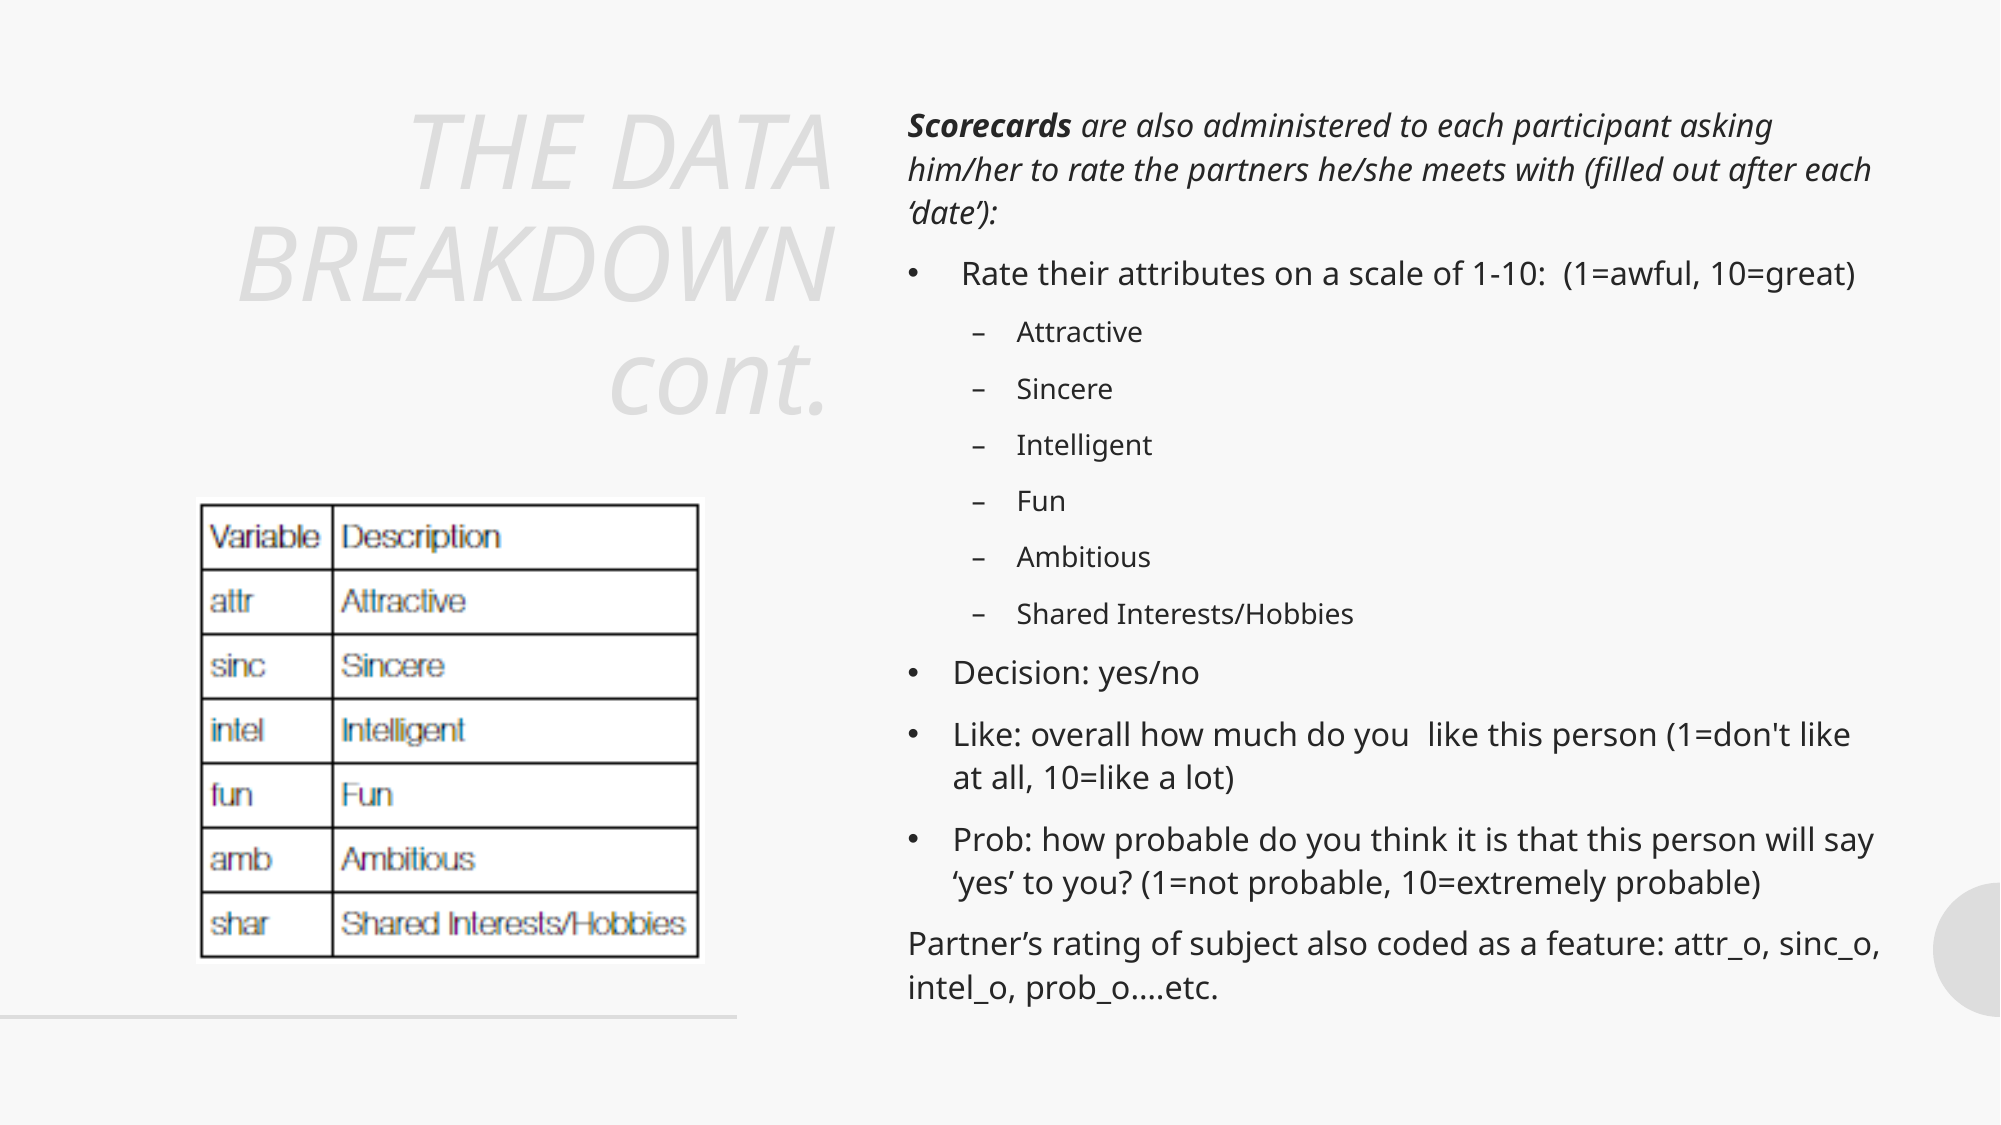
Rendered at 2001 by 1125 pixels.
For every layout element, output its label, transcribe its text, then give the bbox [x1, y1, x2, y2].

picture [196, 497, 705, 964]
list Scorecards are also administered to each participant asking him/her to rate the partners he/she meets with (filled out after each ‘date’): Rate their attributes on a scale of 1-10: (1=awful, 10=great) Attractive Sincere Intelligent Fun Ambitious Shared Interests/Hobbies Decision: yes/no Like: overall how much do you like this person (1=don't like at all, 10=like a lot) Prob: how probable do you think it is that this person will say ‘yes’ to you? (1=not probable, 10=extremely probable) Partner’s rating of subject also coded as a feature: attr_o, sinc_o, intel_o, prob_o….etc. [892, 93, 1905, 1022]
title THE DATA BREAKDOWN cont. [51, 91, 850, 905]
